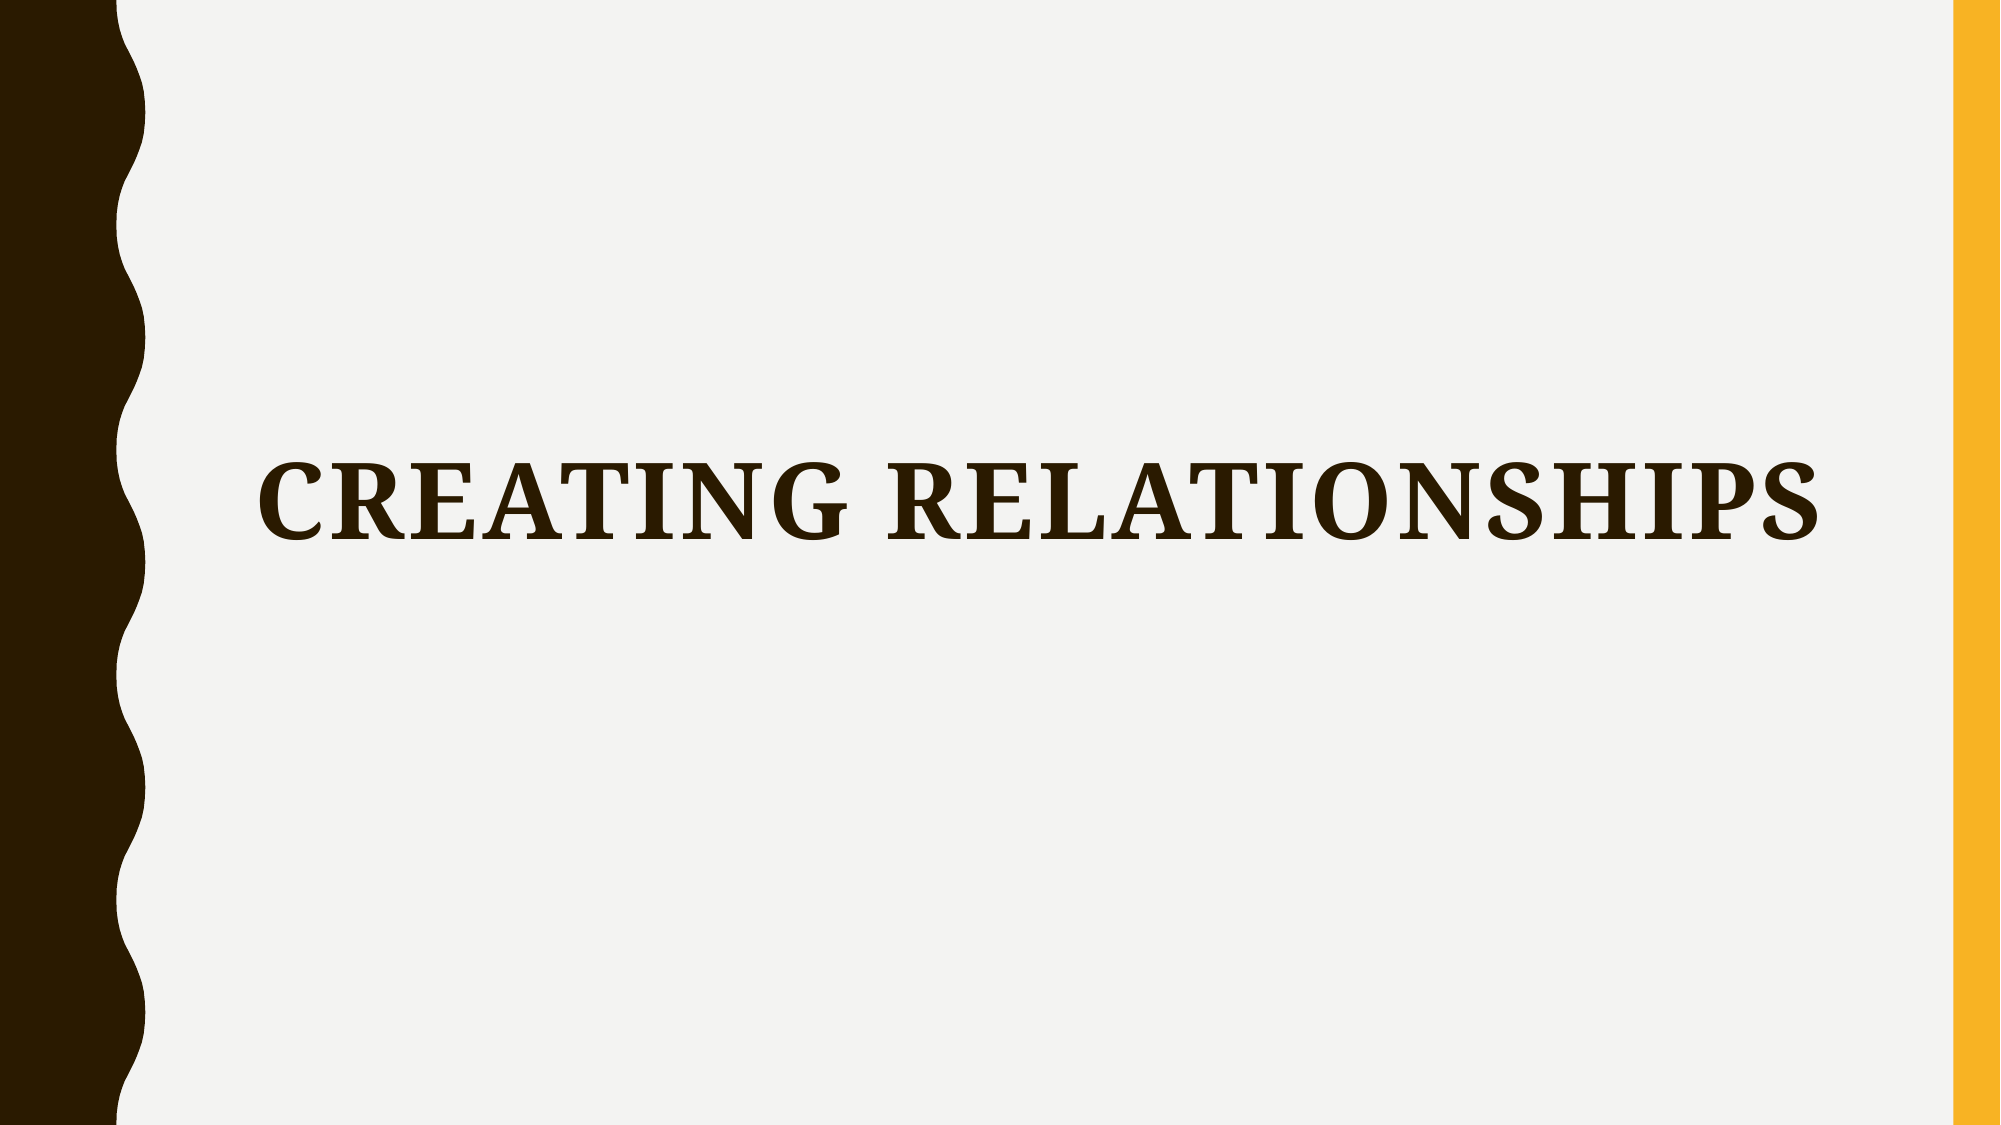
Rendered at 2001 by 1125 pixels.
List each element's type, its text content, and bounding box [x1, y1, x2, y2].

title Creating relationships [205, 440, 1875, 685]
